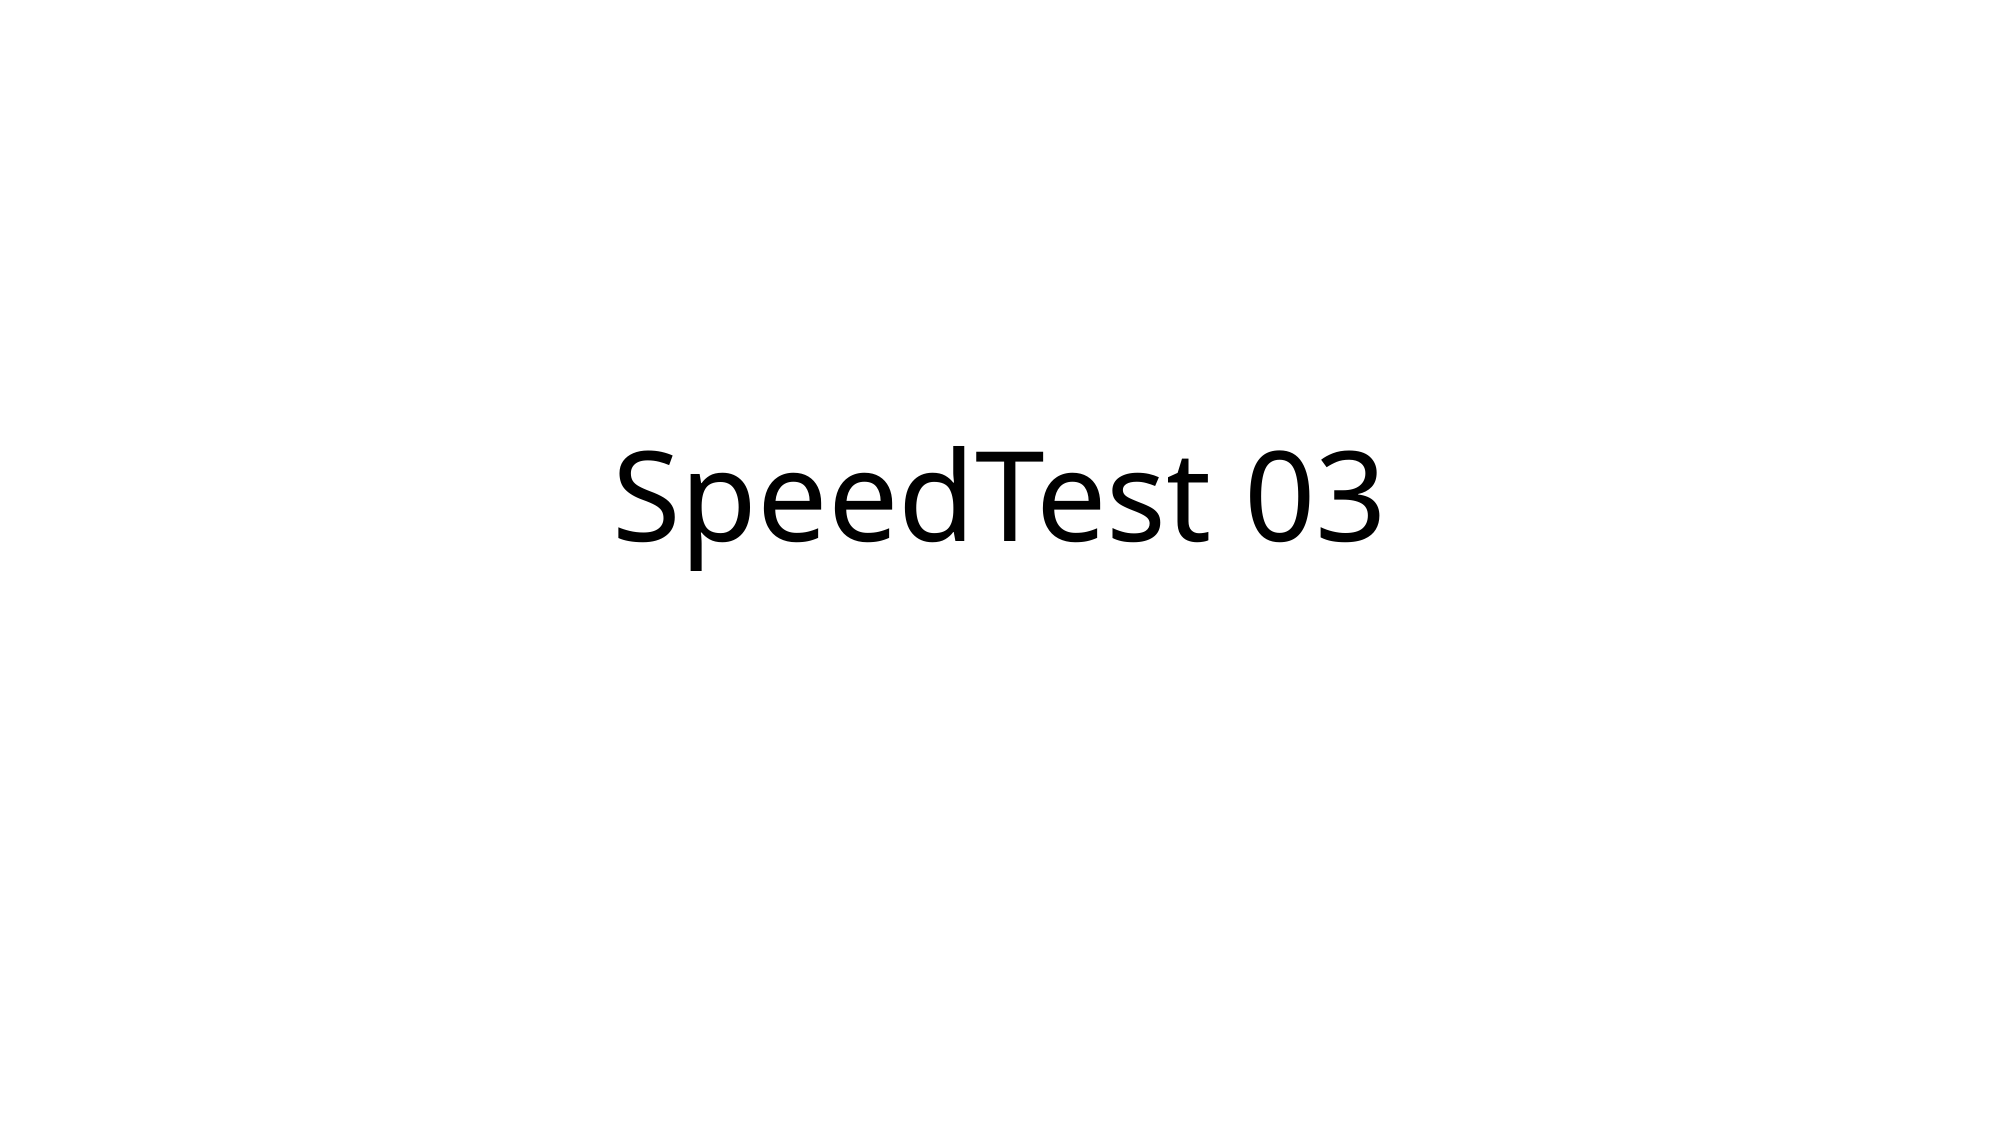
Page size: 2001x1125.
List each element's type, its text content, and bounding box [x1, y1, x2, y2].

title SpeedTest 03 [249, 184, 1750, 576]
